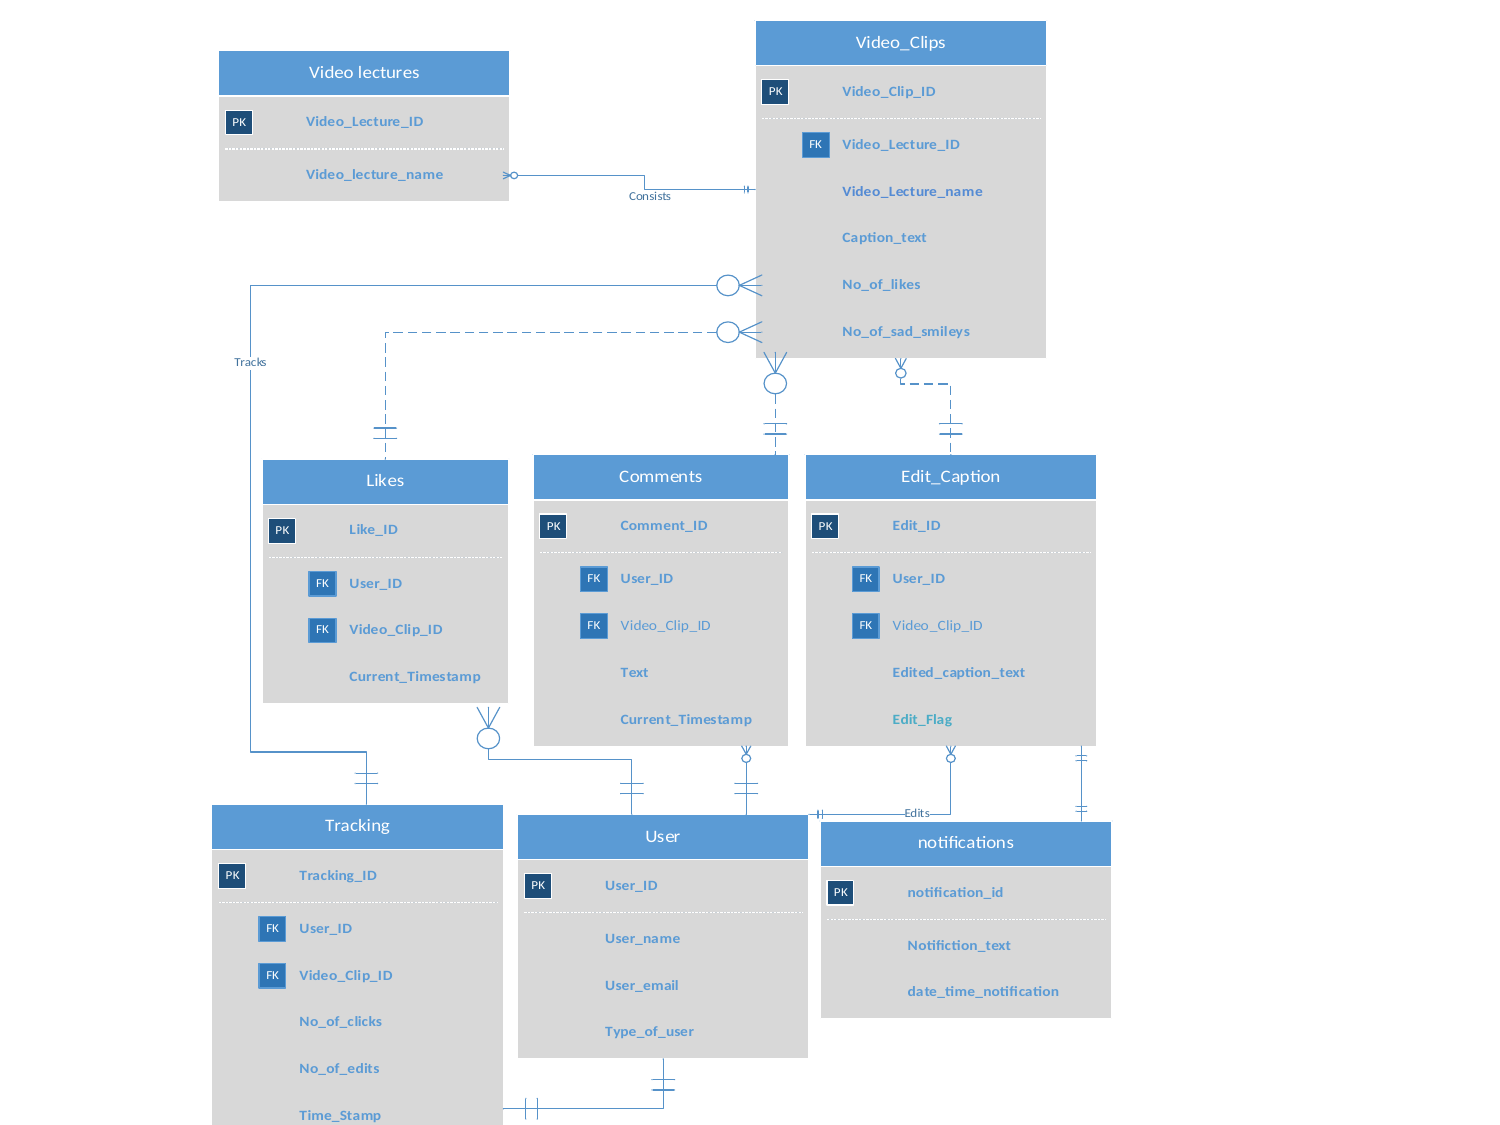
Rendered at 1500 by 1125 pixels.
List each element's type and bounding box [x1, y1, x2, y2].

text_box [202, 18, 1114, 1125]
